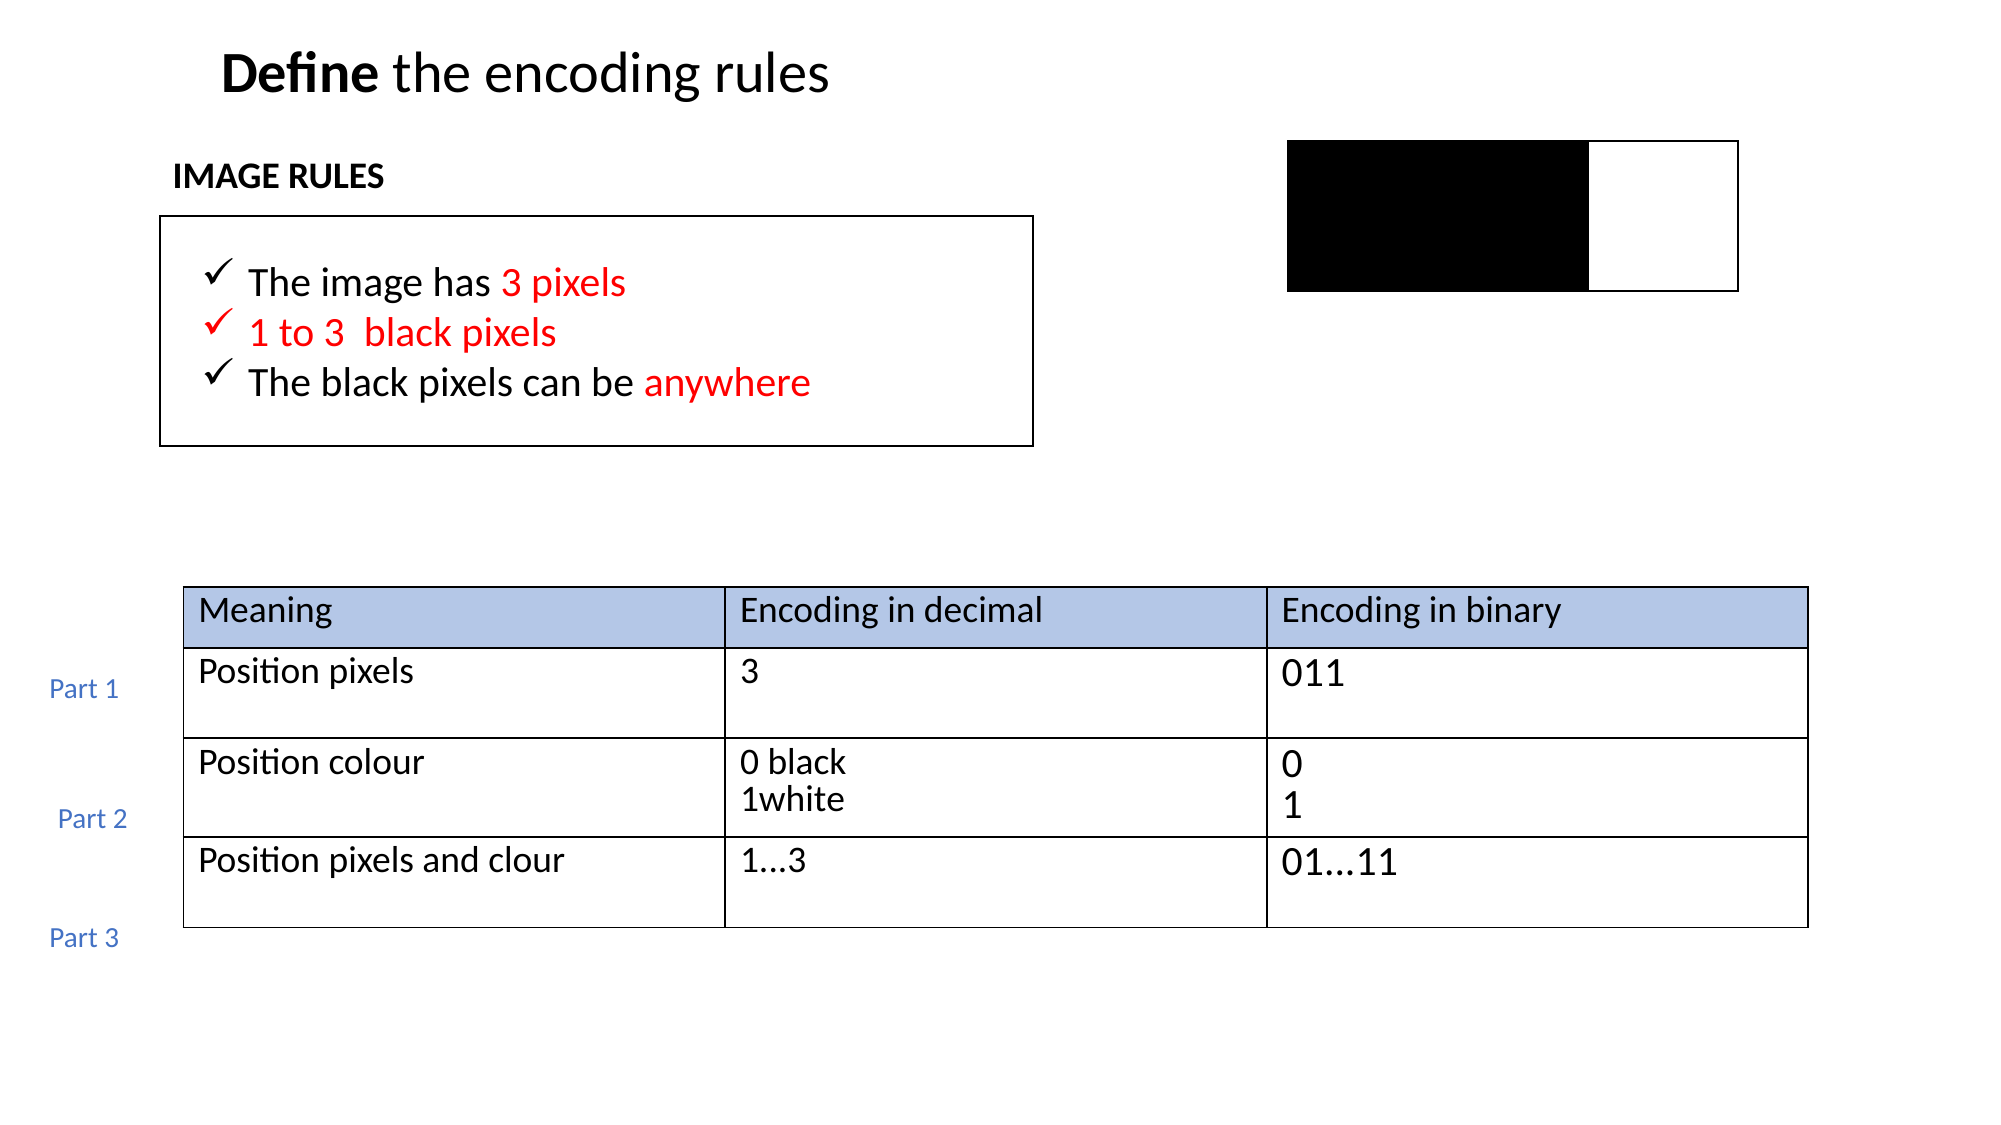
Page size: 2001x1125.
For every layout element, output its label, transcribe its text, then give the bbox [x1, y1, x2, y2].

text_box Part 1 [34, 662, 135, 712]
table_cell 0 black 1white [726, 739, 1266, 836]
text_box Define the encoding rules [206, 26, 882, 111]
table_cell Position pixels [184, 649, 724, 737]
text_box Part 2 [43, 791, 143, 842]
table_cell Position colour [184, 739, 724, 836]
table_cell 0 1 [1268, 739, 1807, 836]
table_cell Position pixels and clour [184, 838, 724, 927]
table_cell 3 [726, 649, 1266, 737]
text_box [1437, 140, 1587, 292]
table_cell 1...3 [726, 838, 1266, 927]
table_cell 011 [1268, 649, 1807, 737]
table_header Encoding in binary [1268, 588, 1807, 647]
table_header Meaning [184, 588, 724, 647]
table_header Encoding in decimal [726, 588, 1266, 647]
text_box [159, 215, 1034, 447]
table_cell 01...11 [1268, 838, 1807, 927]
text_box [1287, 140, 1437, 292]
text_box [1587, 140, 1739, 292]
text_box Part 3 [34, 910, 135, 961]
text_box IMAGE RULES [157, 144, 400, 204]
